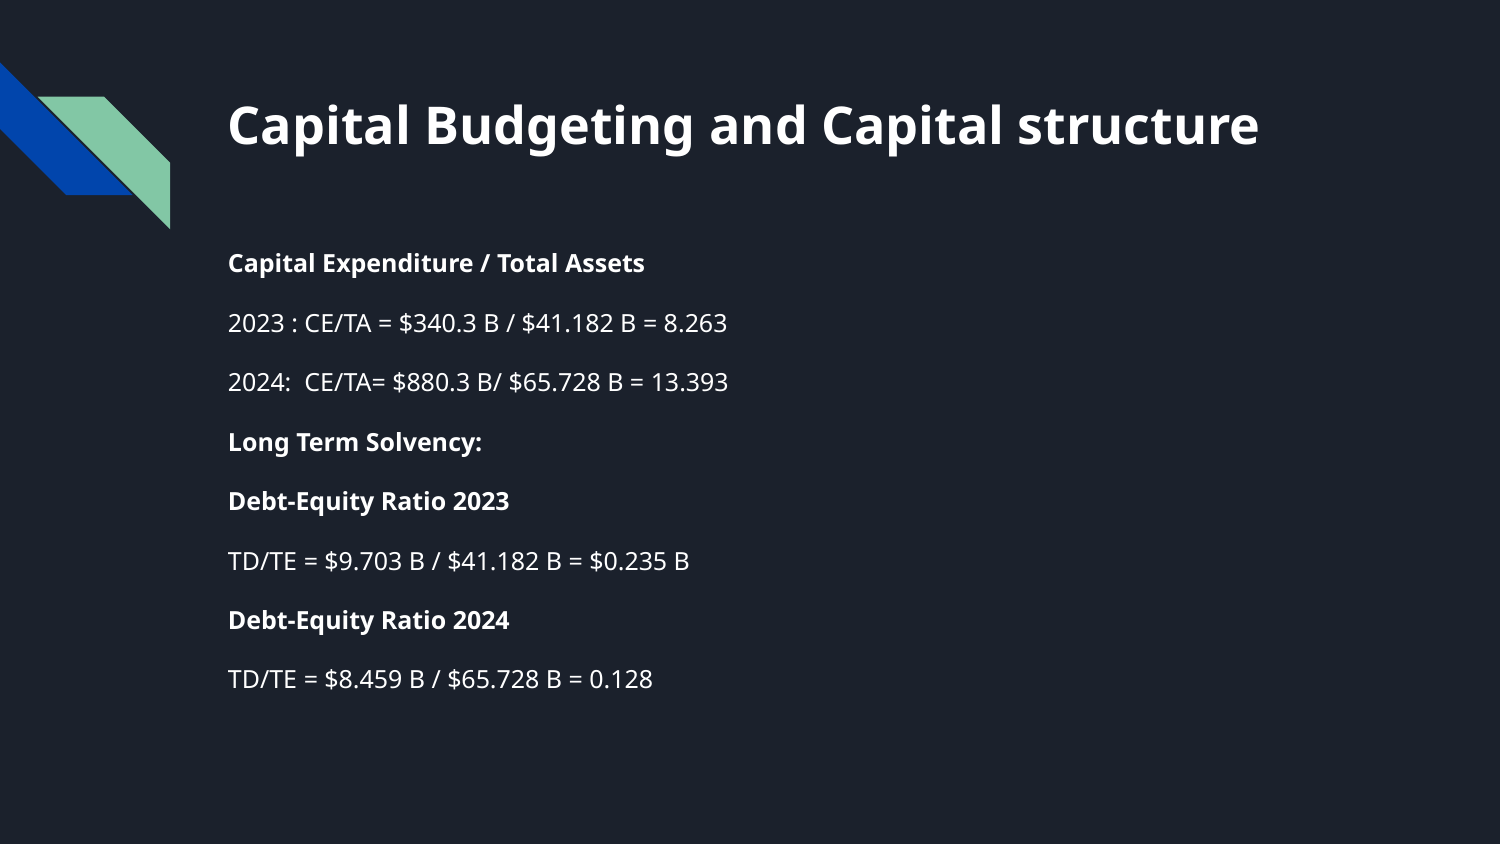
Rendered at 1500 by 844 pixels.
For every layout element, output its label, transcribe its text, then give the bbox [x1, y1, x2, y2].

title Capital Budgeting and Capital structure [212, 78, 1368, 207]
list Capital Expenditure / Total Assets 2023 : CE/TA = $340.3 B / $41.182 B = 8.263 2024: CE/TA= $880.3 B/ $65.728 B = 13.393 Long Term Solvency: Debt-Equity Ratio 2023 TD/TE = $9.703 B / $41.182 B = $0.235 B Debt-Equity Ratio 2024 TD/TE = $8.459 B / $65.728 B = 0.128 [212, 228, 1394, 790]
